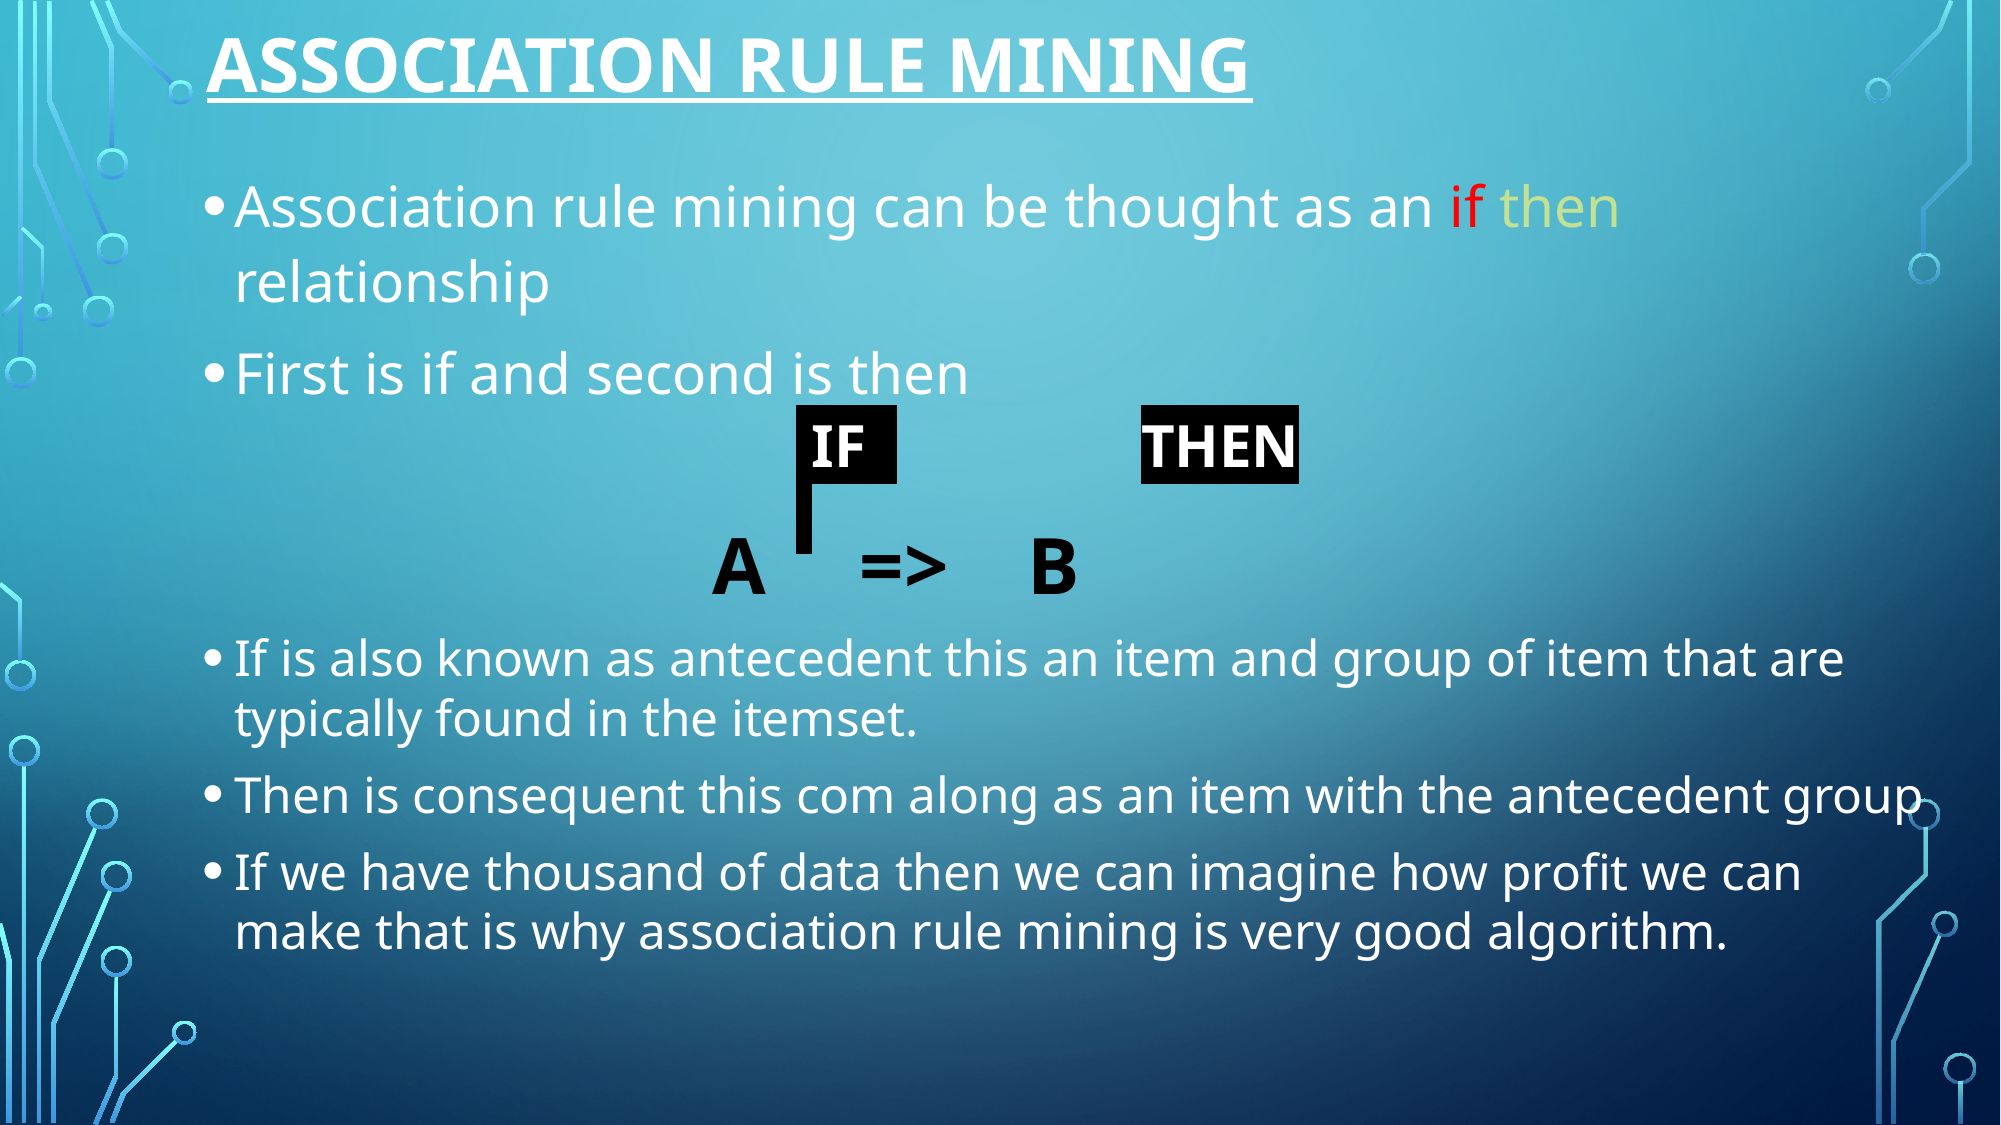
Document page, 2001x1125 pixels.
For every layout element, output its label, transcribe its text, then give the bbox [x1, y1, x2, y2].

text_box IF THEN [781, 401, 1350, 557]
list Association rule mining can be thought as an if then relationship First is if and second is then A => B If is also known as antecedent this an item and group of item that are typically found in the itemset. Then is consequent this com along as an item with the antecedent group If we have thousand of data then we can imagine how profit we can make that is why association rule mining is very good algorithm. [187, 156, 1944, 1024]
text_box [923, 557, 1074, 638]
title Association Rule Mining [191, 17, 1411, 119]
